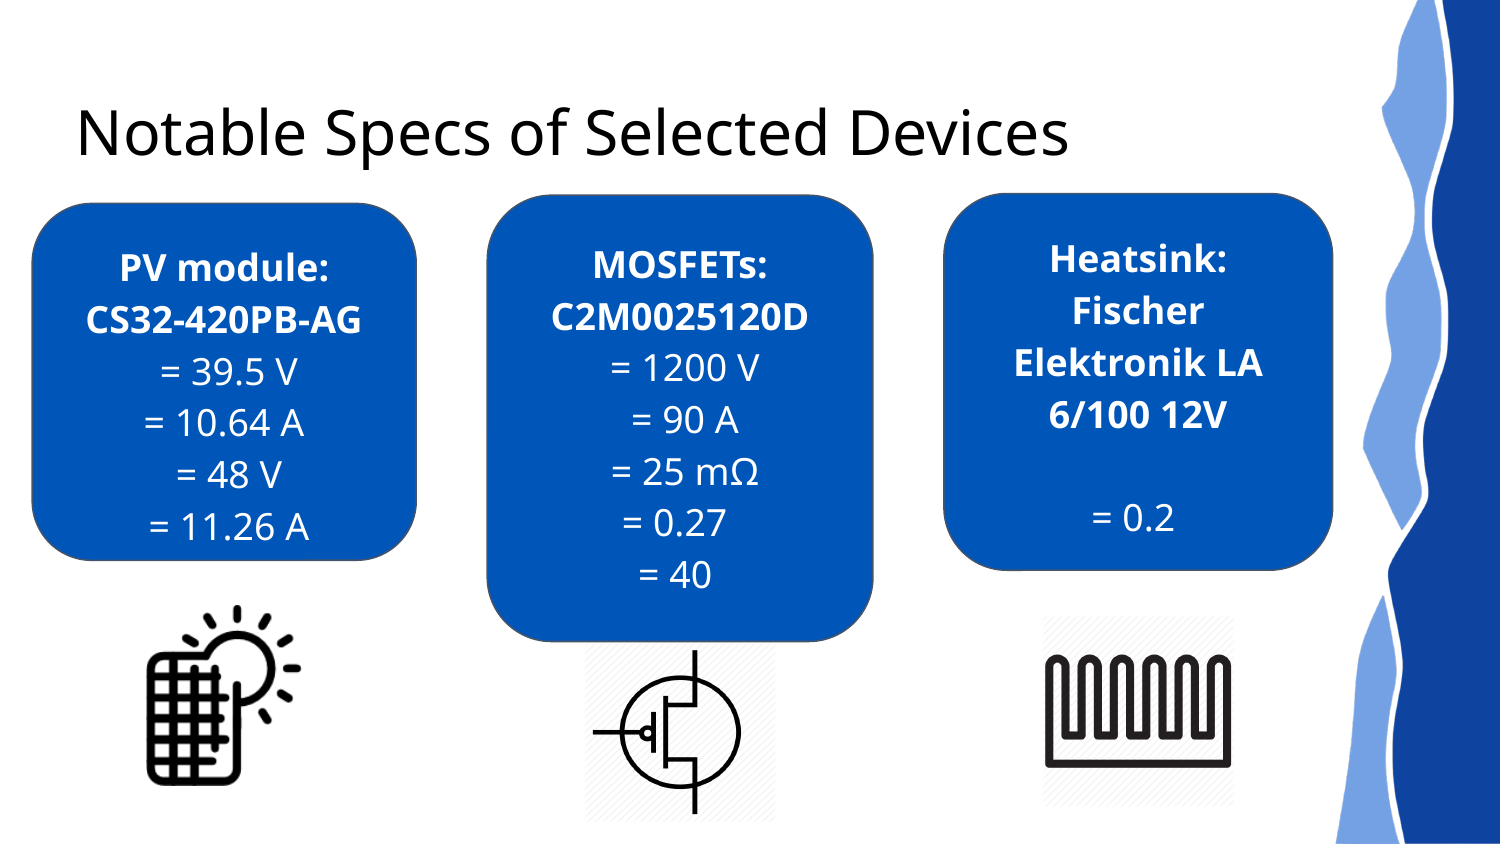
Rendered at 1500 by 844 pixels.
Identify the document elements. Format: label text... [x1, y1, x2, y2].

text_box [486, 194, 874, 642]
picture [1336, 0, 1500, 843]
title Notable Specs of Selected Devices [75, 46, 1259, 169]
picture [583, 641, 777, 823]
picture [1041, 614, 1236, 808]
text_box [32, 203, 417, 561]
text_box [943, 193, 1333, 571]
picture [146, 604, 303, 787]
